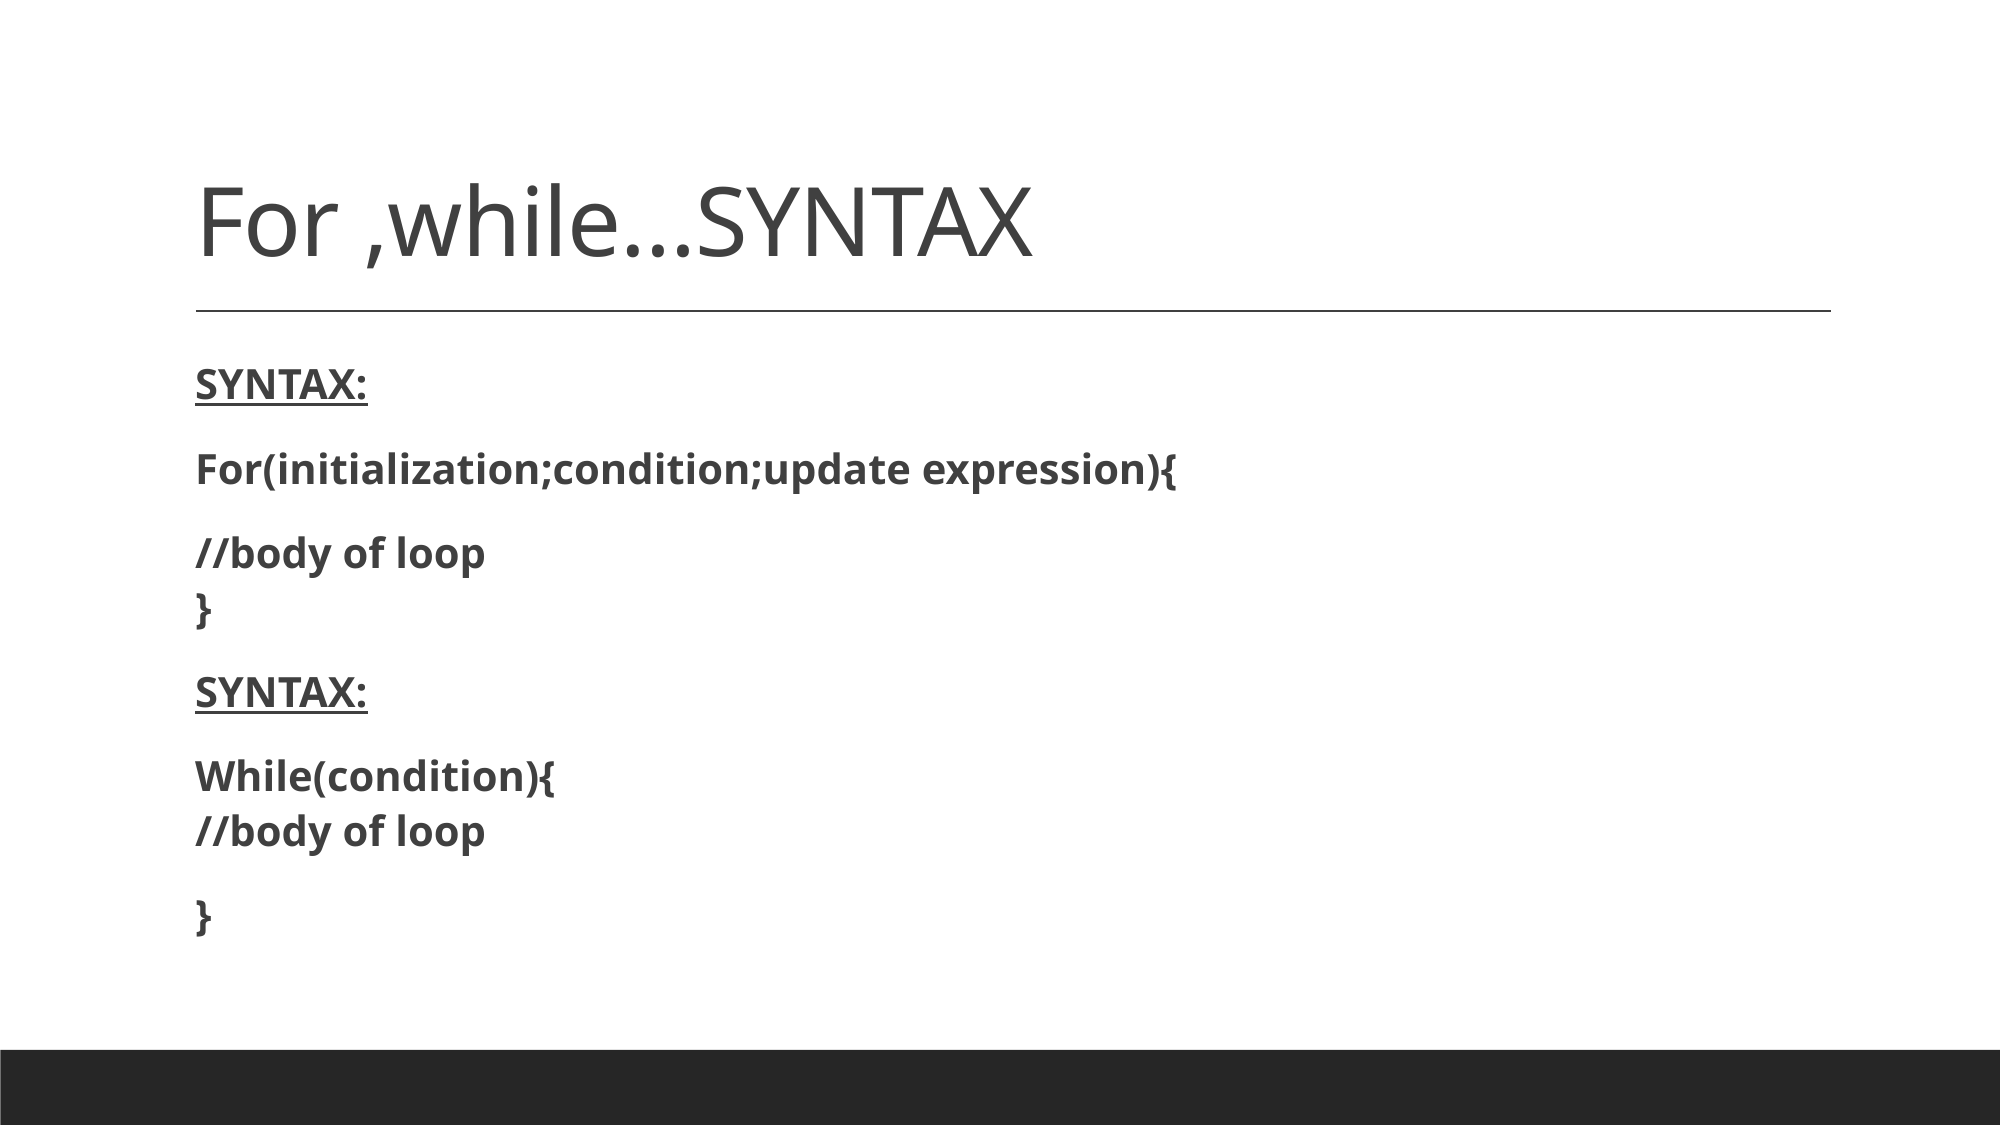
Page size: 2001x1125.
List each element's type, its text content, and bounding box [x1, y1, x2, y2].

list SYNTAX: For(initialization;condition;update expression){ //body of loop } SYNTAX: While(condition){ //body of loop } [180, 345, 1830, 963]
title For ,while…SYNTAX [180, 47, 1830, 285]
